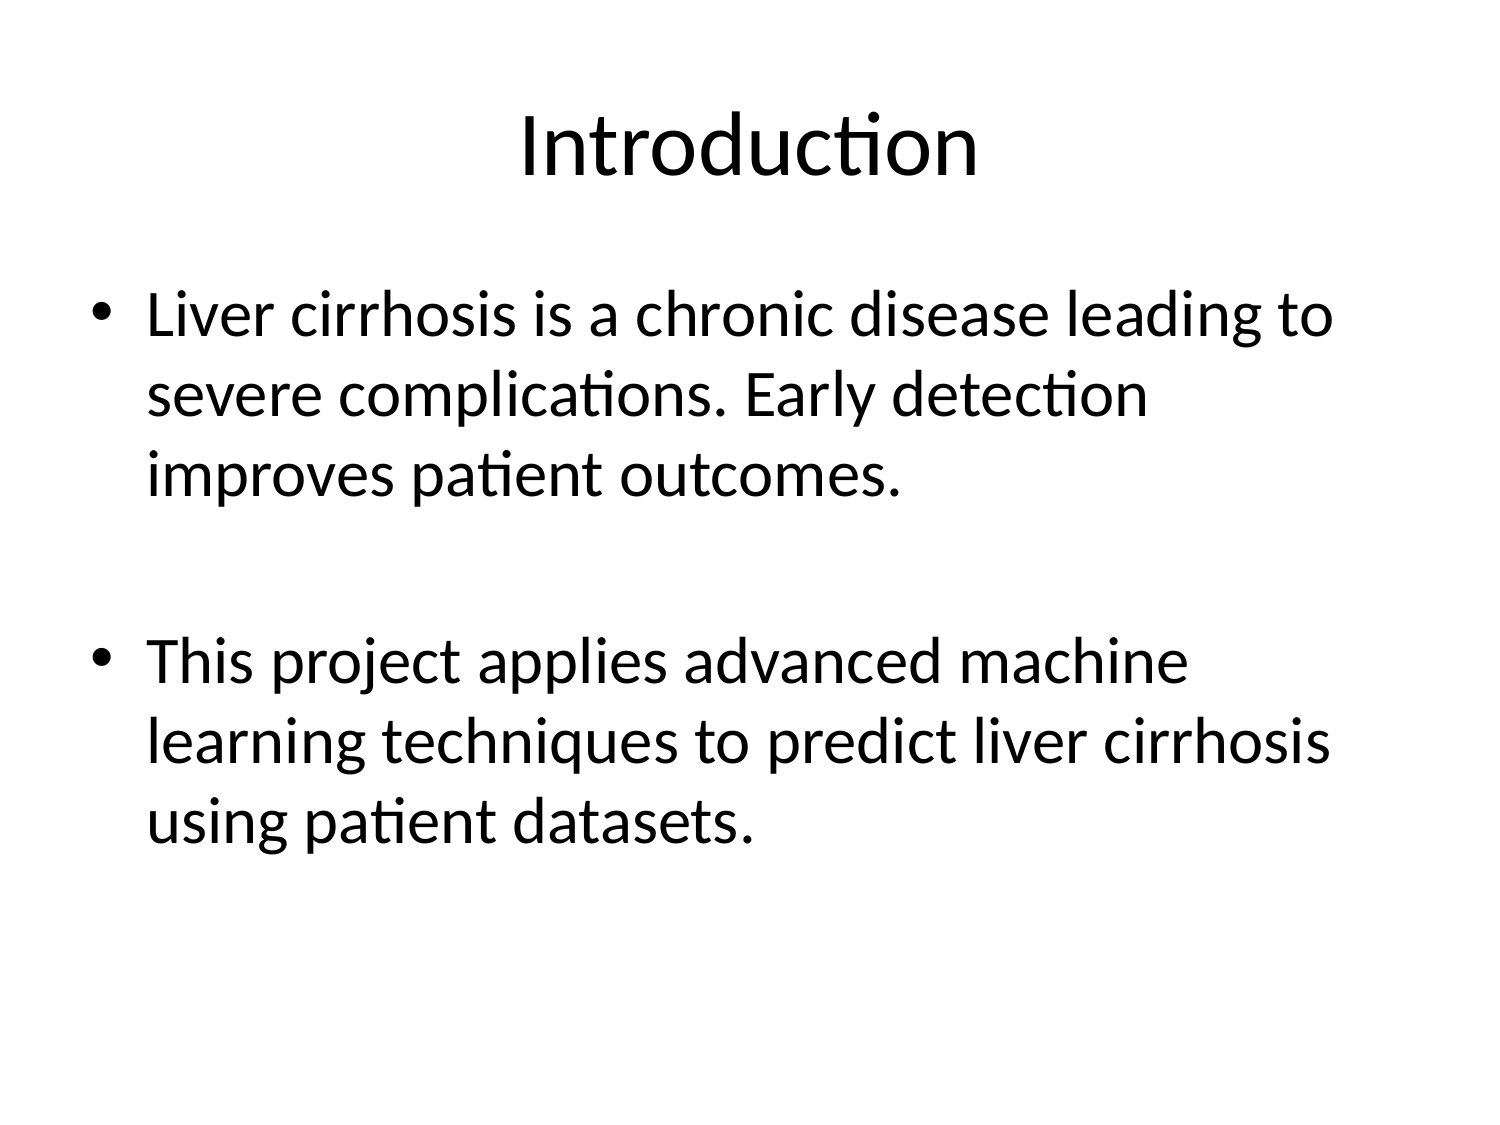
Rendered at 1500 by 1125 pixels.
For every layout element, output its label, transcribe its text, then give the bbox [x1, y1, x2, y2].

title Introduction [75, 45, 1425, 233]
list Liver cirrhosis is a chronic disease leading to severe complications. Early detection improves patient outcomes. This project applies advanced machine learning techniques to predict liver cirrhosis using patient datasets. [75, 262, 1425, 1005]
